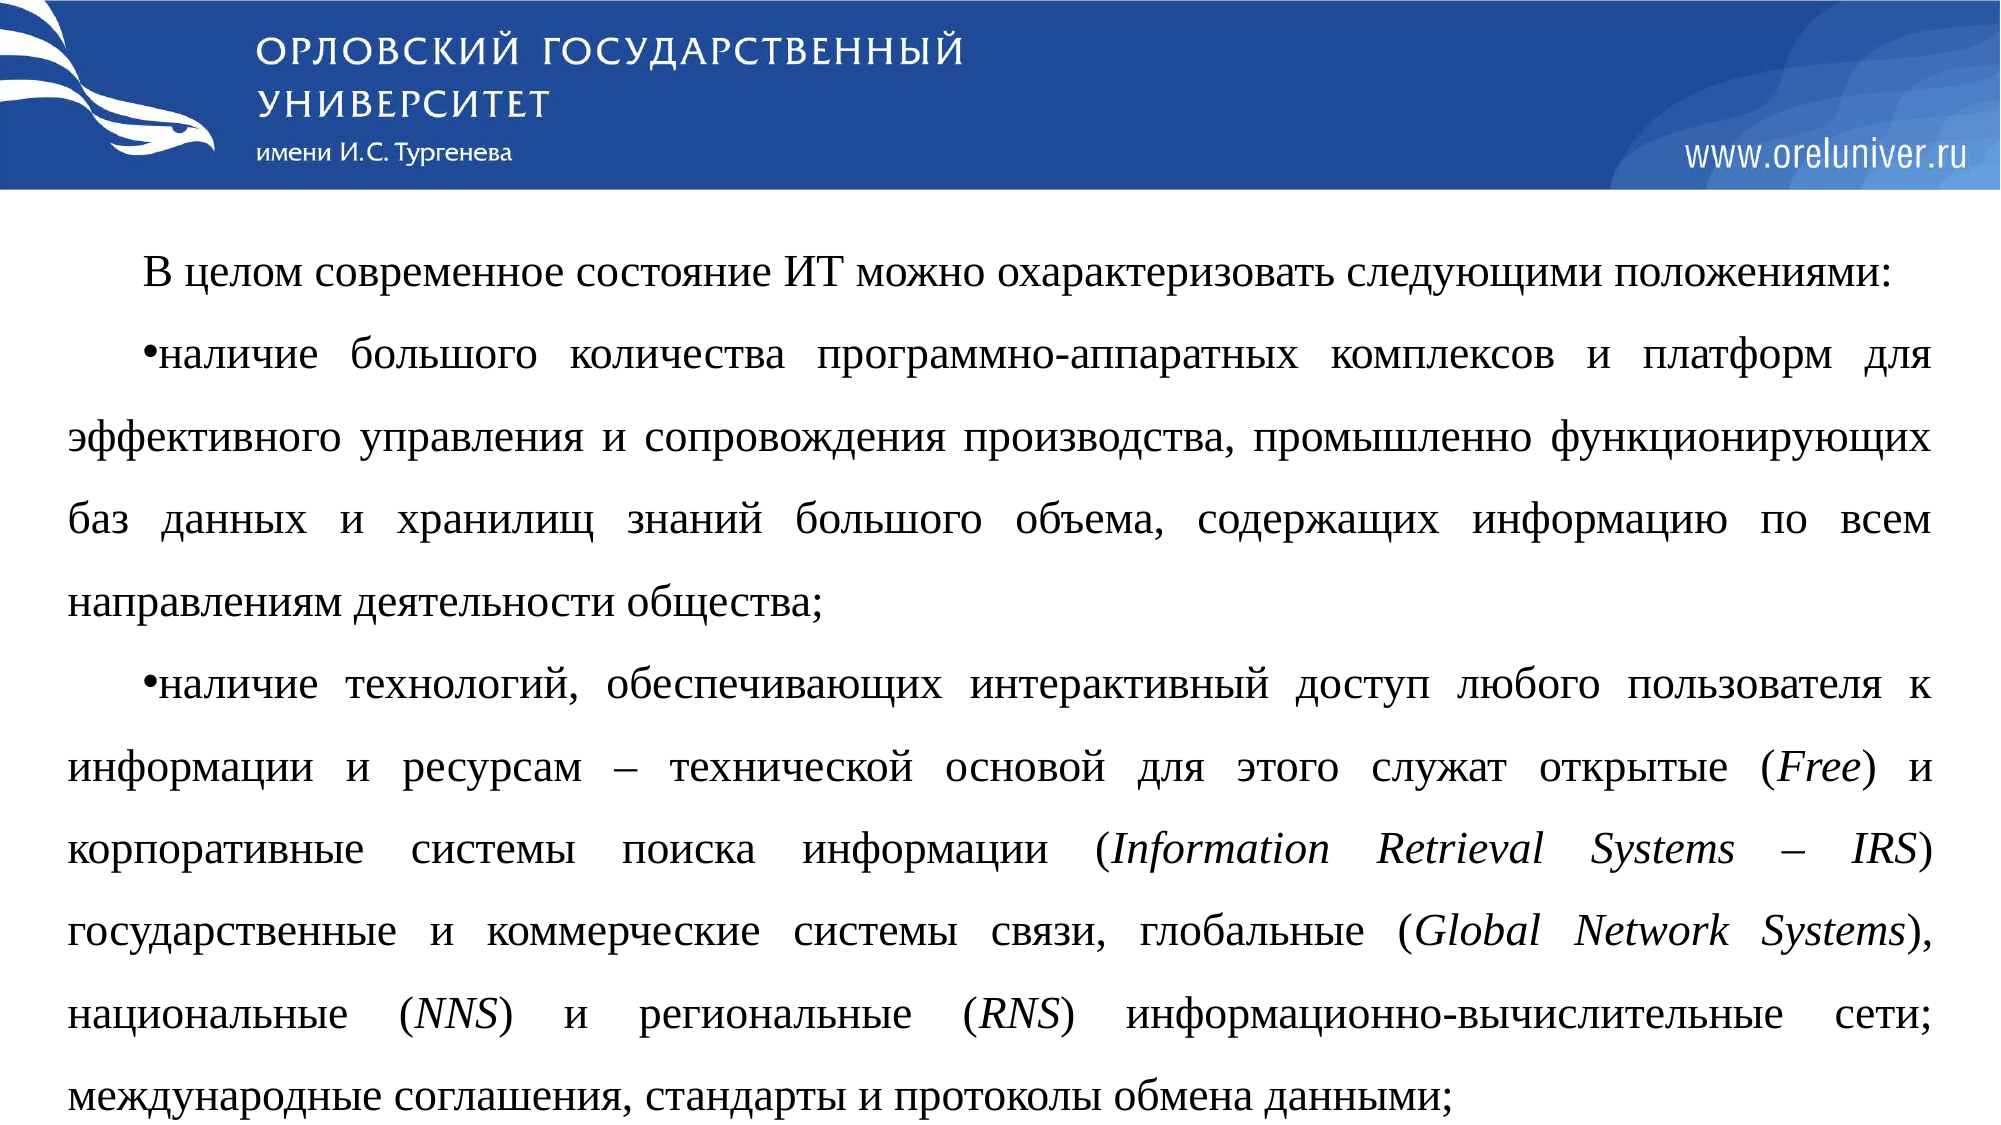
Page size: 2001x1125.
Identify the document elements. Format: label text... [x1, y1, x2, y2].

picture [0, 0, 2000, 190]
list В целом современное состояние ИТ можно охарактеризовать следующими положениями: наличие большого количества программно-аппаратных комплексов и платформ для эффективного управления и сопровождения производства, промышленно функционирующих баз данных и хранилищ знаний большого объема, содержащих информацию по всем направлениям деятельности общества; наличие технологий, обеспечивающих интерактивный доступ любого пользователя к информации и ресурсам ‒ технической основой для этого служат открытые (Free) и корпоративные системы поиска информации (Information Retrieval Systems ‒ IRS) государственные и коммерческие системы связи, глобальные (Global Network Systems), национальные (NNS) и региональные (RNS) информационно-вычислительные сети; международные соглашения, стандарты и протоколы обмена данными; [52, 205, 1949, 1125]
